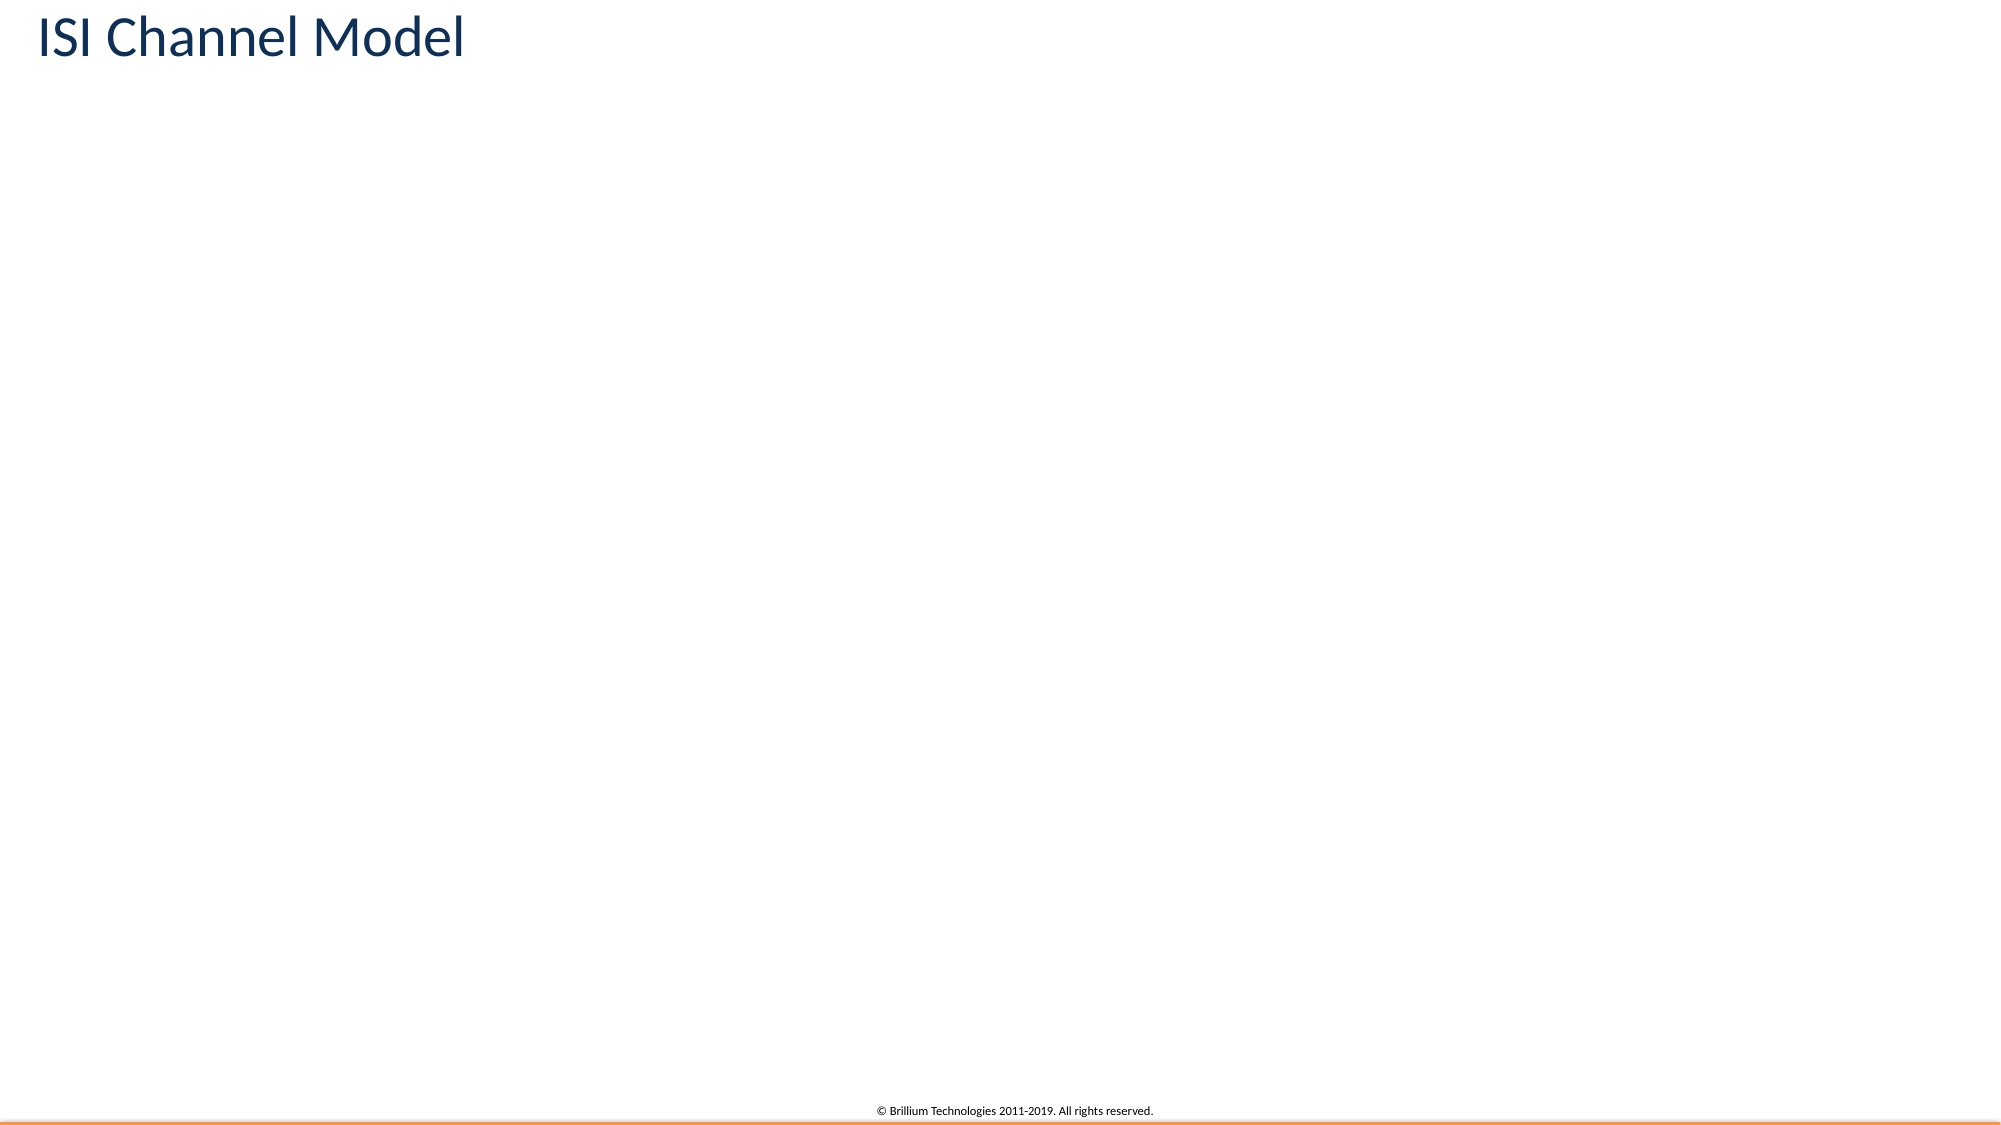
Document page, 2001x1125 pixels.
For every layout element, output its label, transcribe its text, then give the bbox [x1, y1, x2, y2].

title ISI Channel Model [22, 0, 1900, 66]
